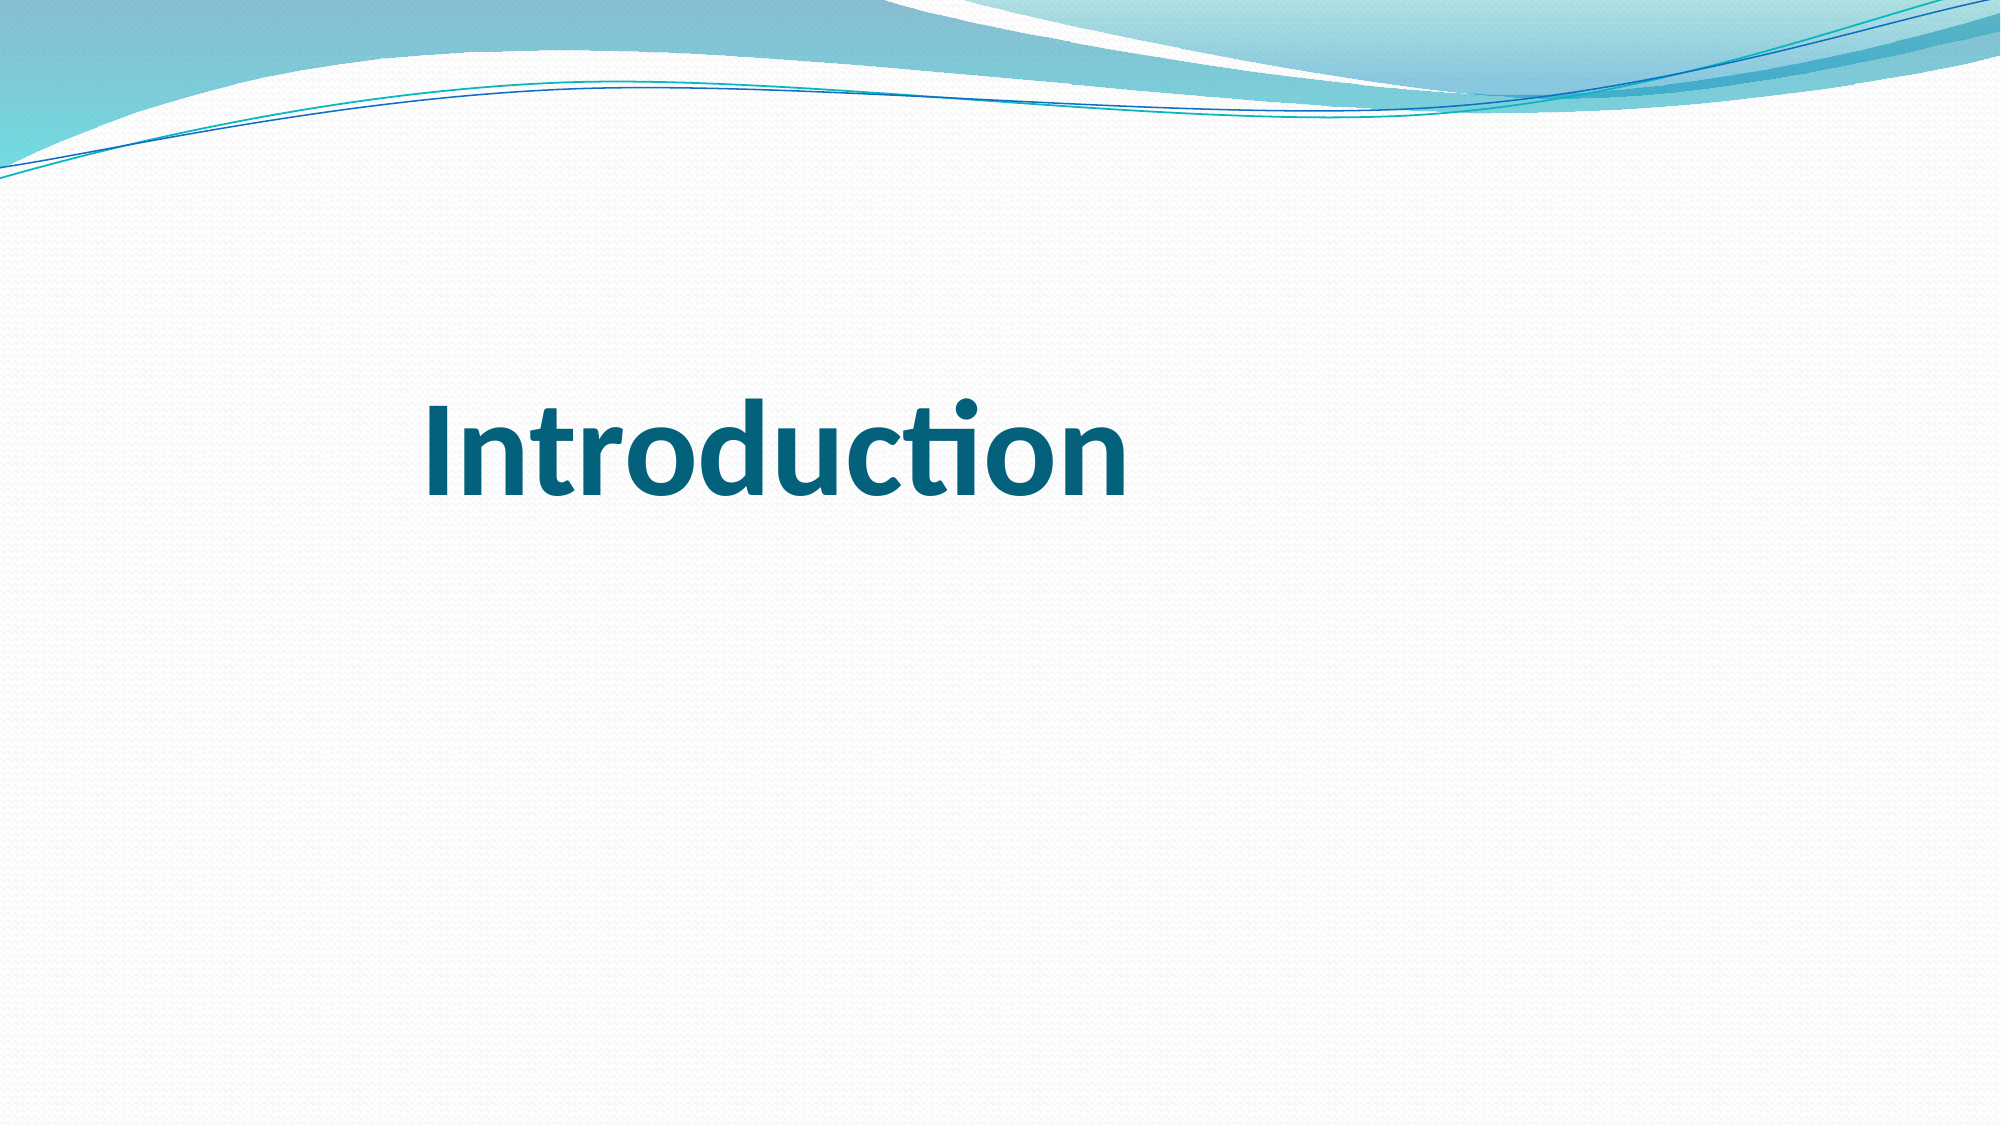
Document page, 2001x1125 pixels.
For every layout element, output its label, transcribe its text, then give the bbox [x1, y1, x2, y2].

title Introduction [420, 305, 2000, 523]
